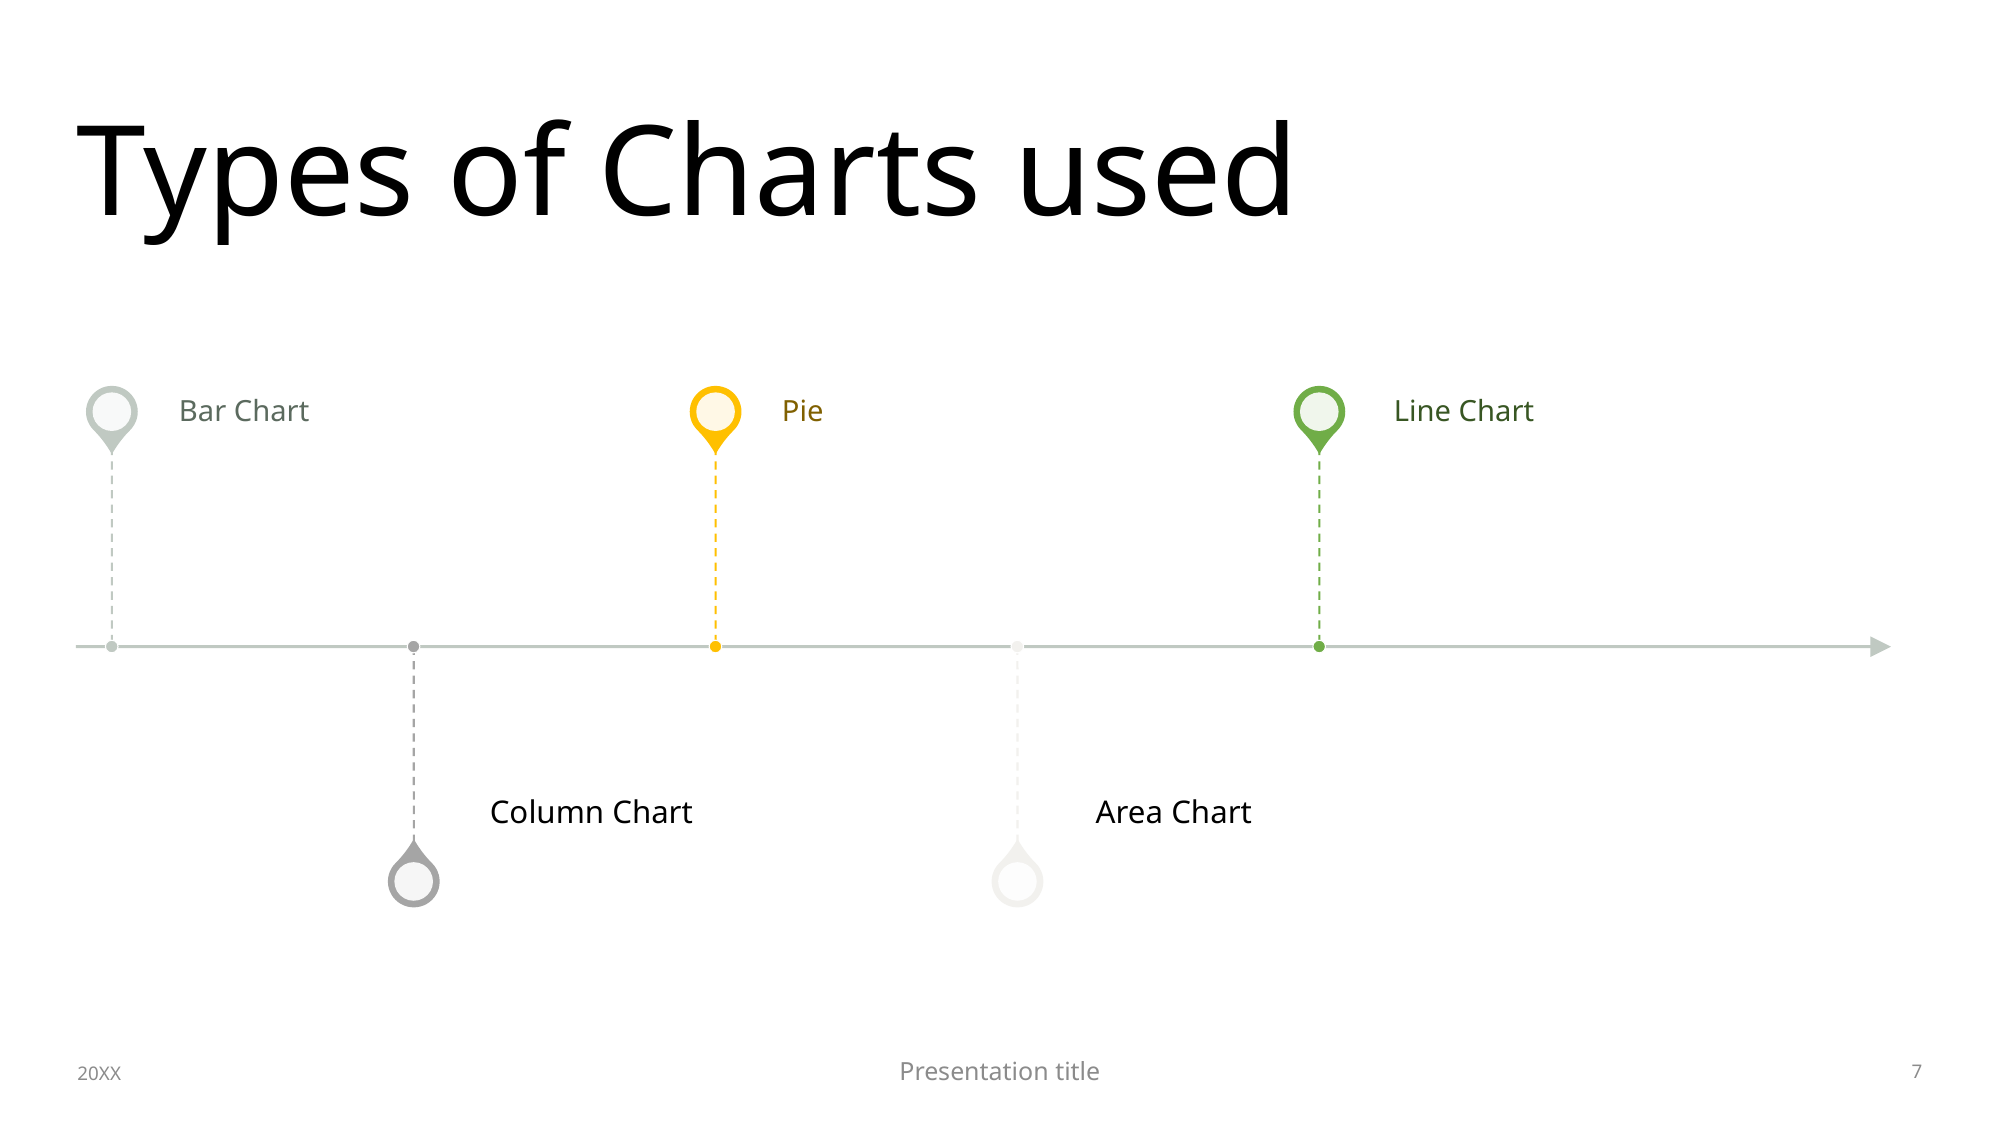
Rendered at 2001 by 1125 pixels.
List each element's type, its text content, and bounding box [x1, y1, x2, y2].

footer Presentation title [662, 1042, 1338, 1103]
title Types of Charts used [61, 100, 1809, 323]
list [75, 309, 1891, 985]
slide_number 20XX [62, 1042, 513, 1103]
slide_number 7 [1757, 1042, 1938, 1103]
